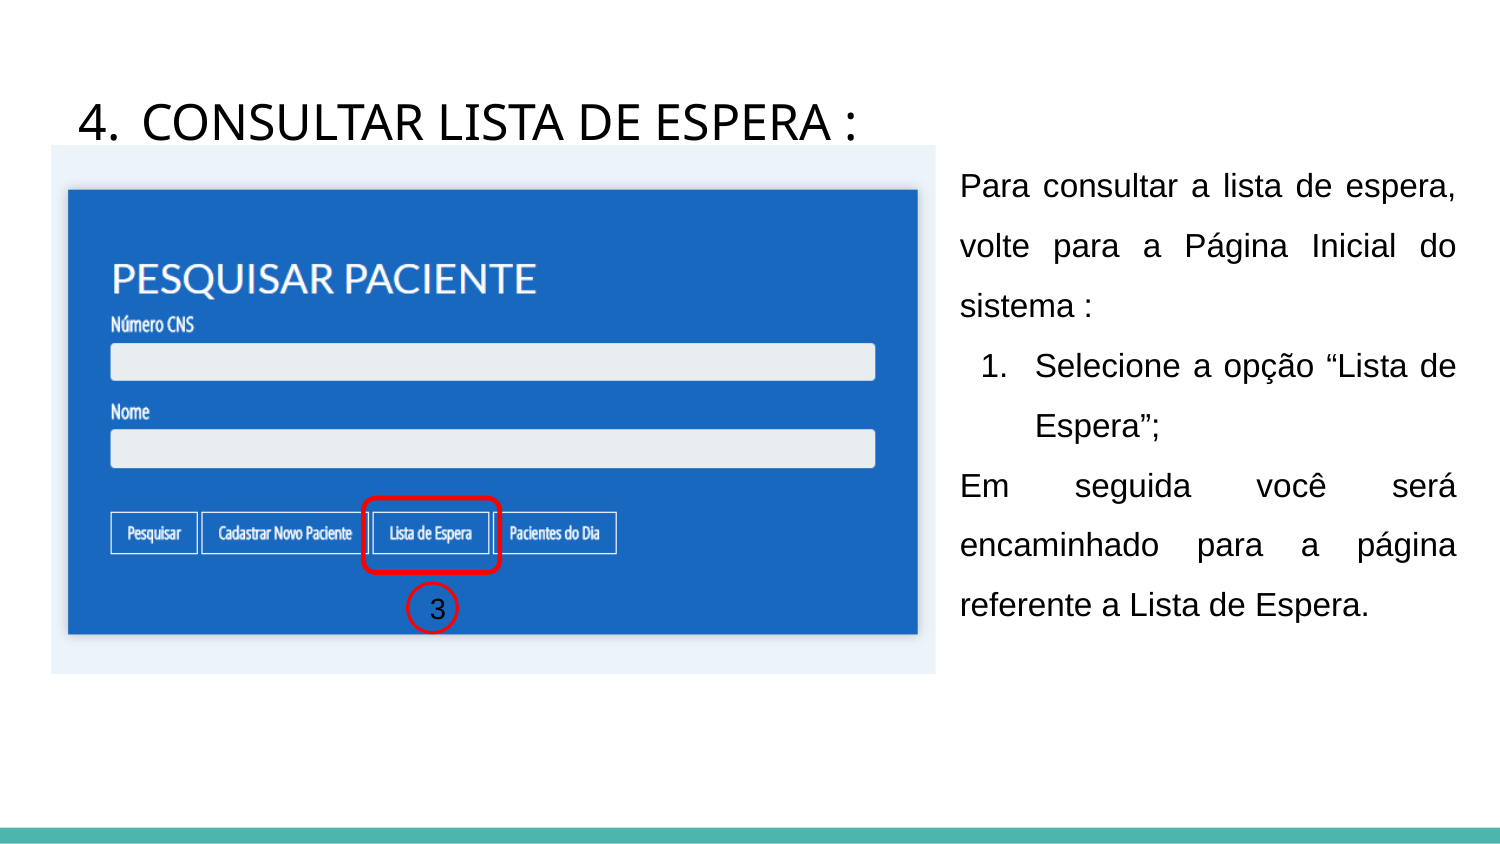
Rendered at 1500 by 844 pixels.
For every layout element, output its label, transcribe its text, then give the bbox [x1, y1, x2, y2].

title CONSULTAR LISTA DE ESPERA : [51, 32, 1449, 178]
text_box Para consultar a lista de espera, volte para a Página Inicial do sistema : Selecione a opção “Lista de Espera”; Em seguida você será encaminhado para a página referente a Lista de Espera. [944, 129, 1473, 770]
picture [50, 145, 936, 675]
